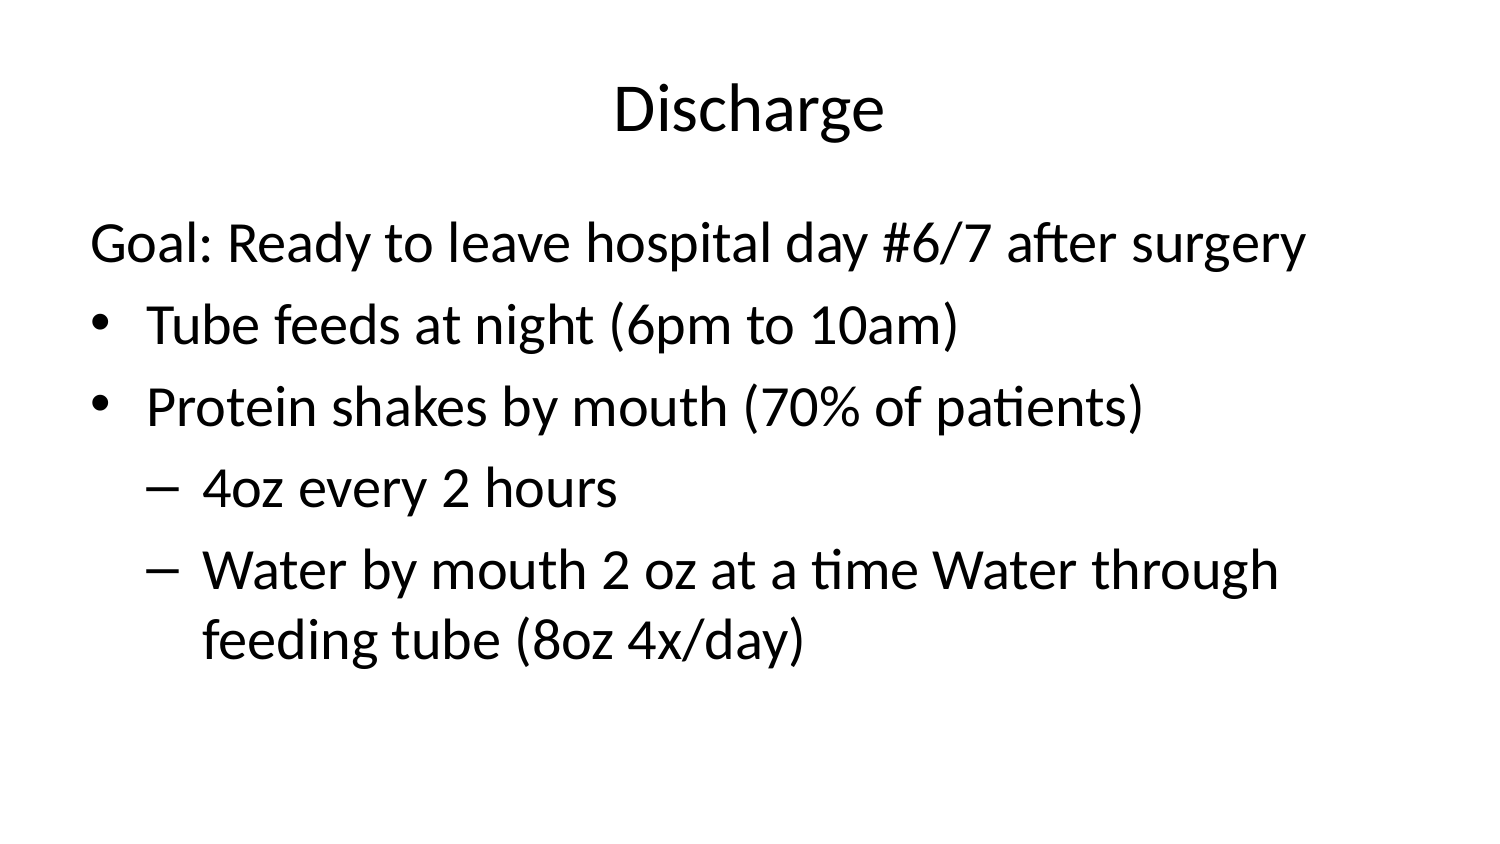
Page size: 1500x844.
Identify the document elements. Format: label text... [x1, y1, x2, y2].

list Goal: Ready to leave hospital day #6/7 after surgery Tube feeds at night (6pm to 10am) Protein shakes by mouth (70% of patients) 4oz every 2 hours Water by mouth 2 oz at a time Water through feeding tube (8oz 4x/day) [75, 196, 1425, 754]
title Discharge [75, 33, 1425, 175]
